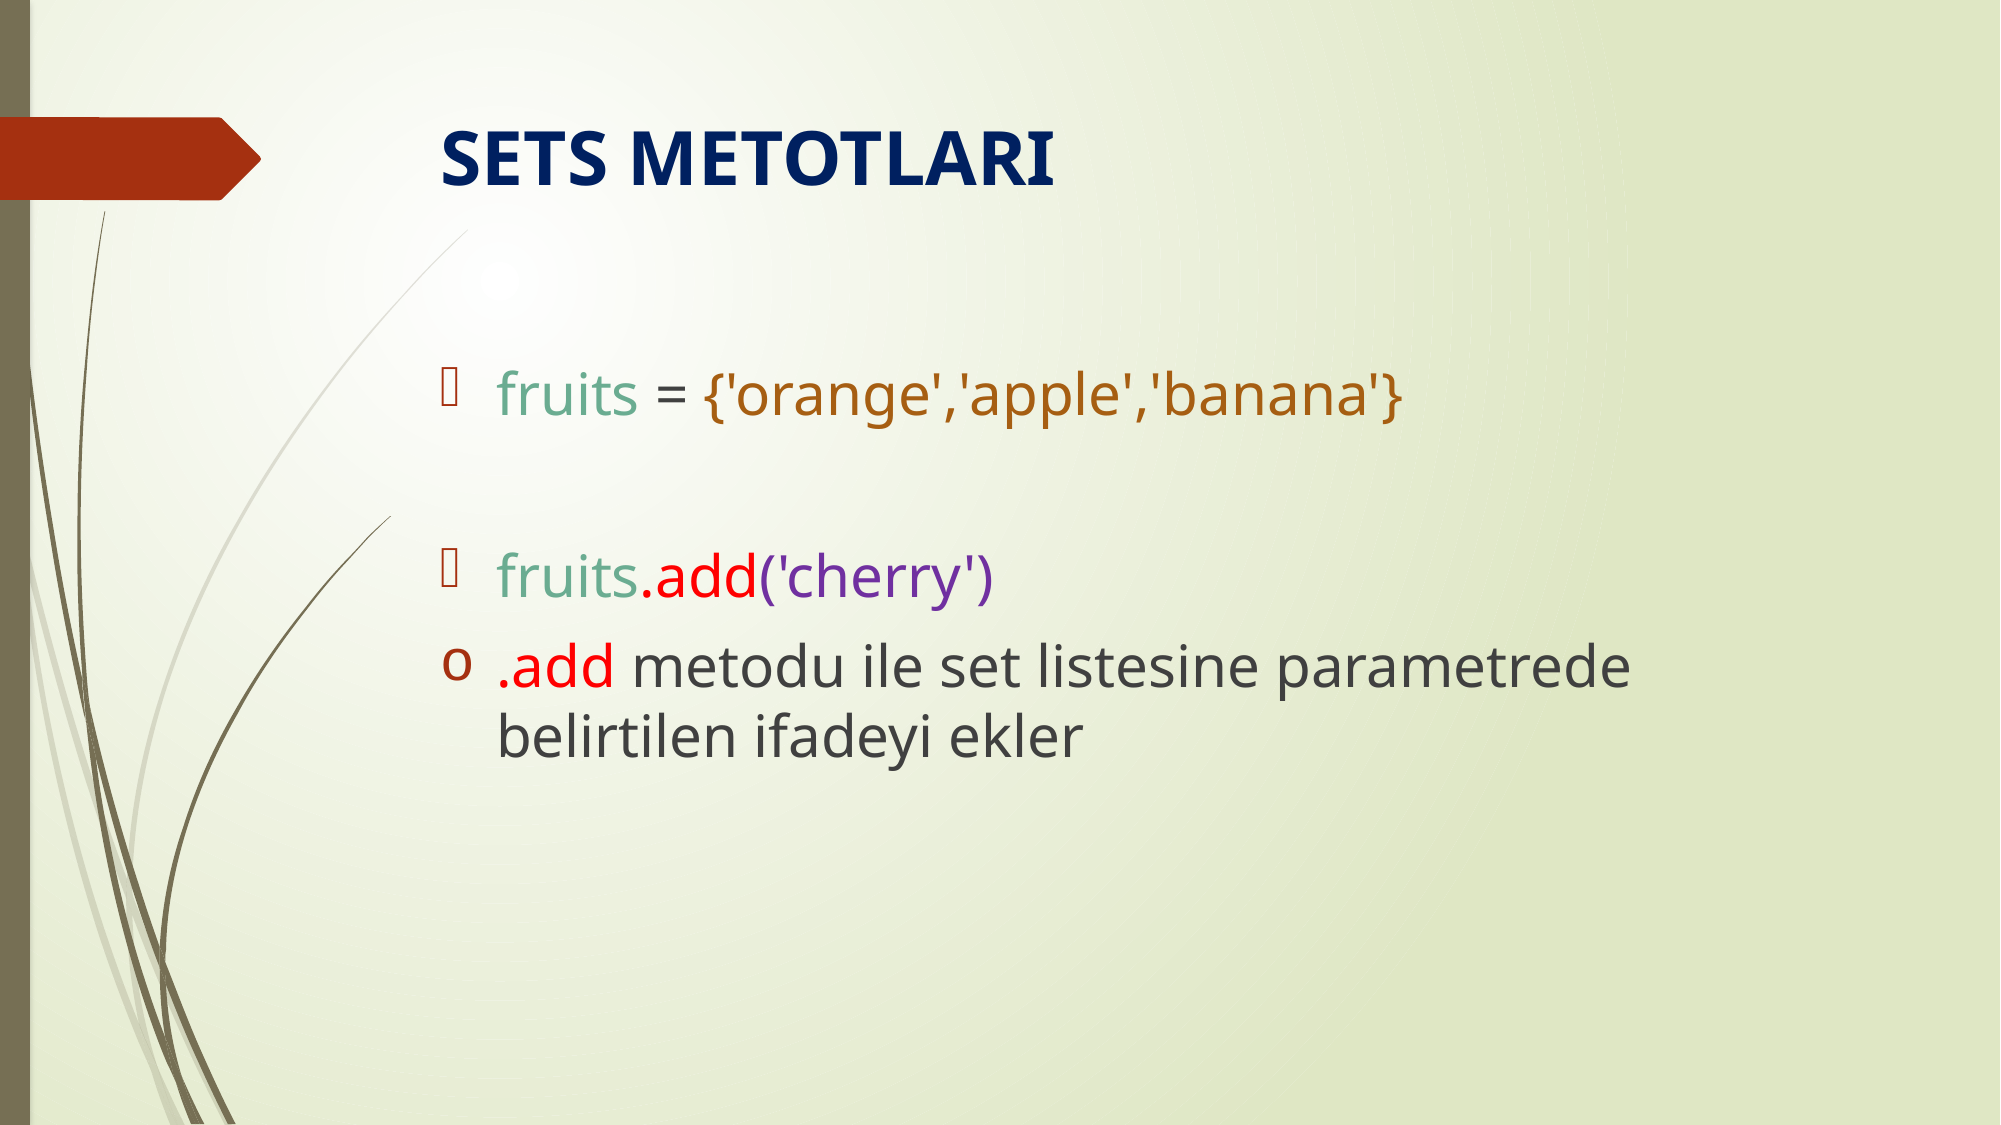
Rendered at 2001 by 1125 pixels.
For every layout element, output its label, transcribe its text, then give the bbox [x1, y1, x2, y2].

title SETS METOTLARI [425, 102, 1888, 313]
list fruits = {'orange','apple','banana'} fruits.add('cherry') .add metodu ile set listesine parametrede belirtilen ifadeyi ekler [424, 350, 1888, 970]
